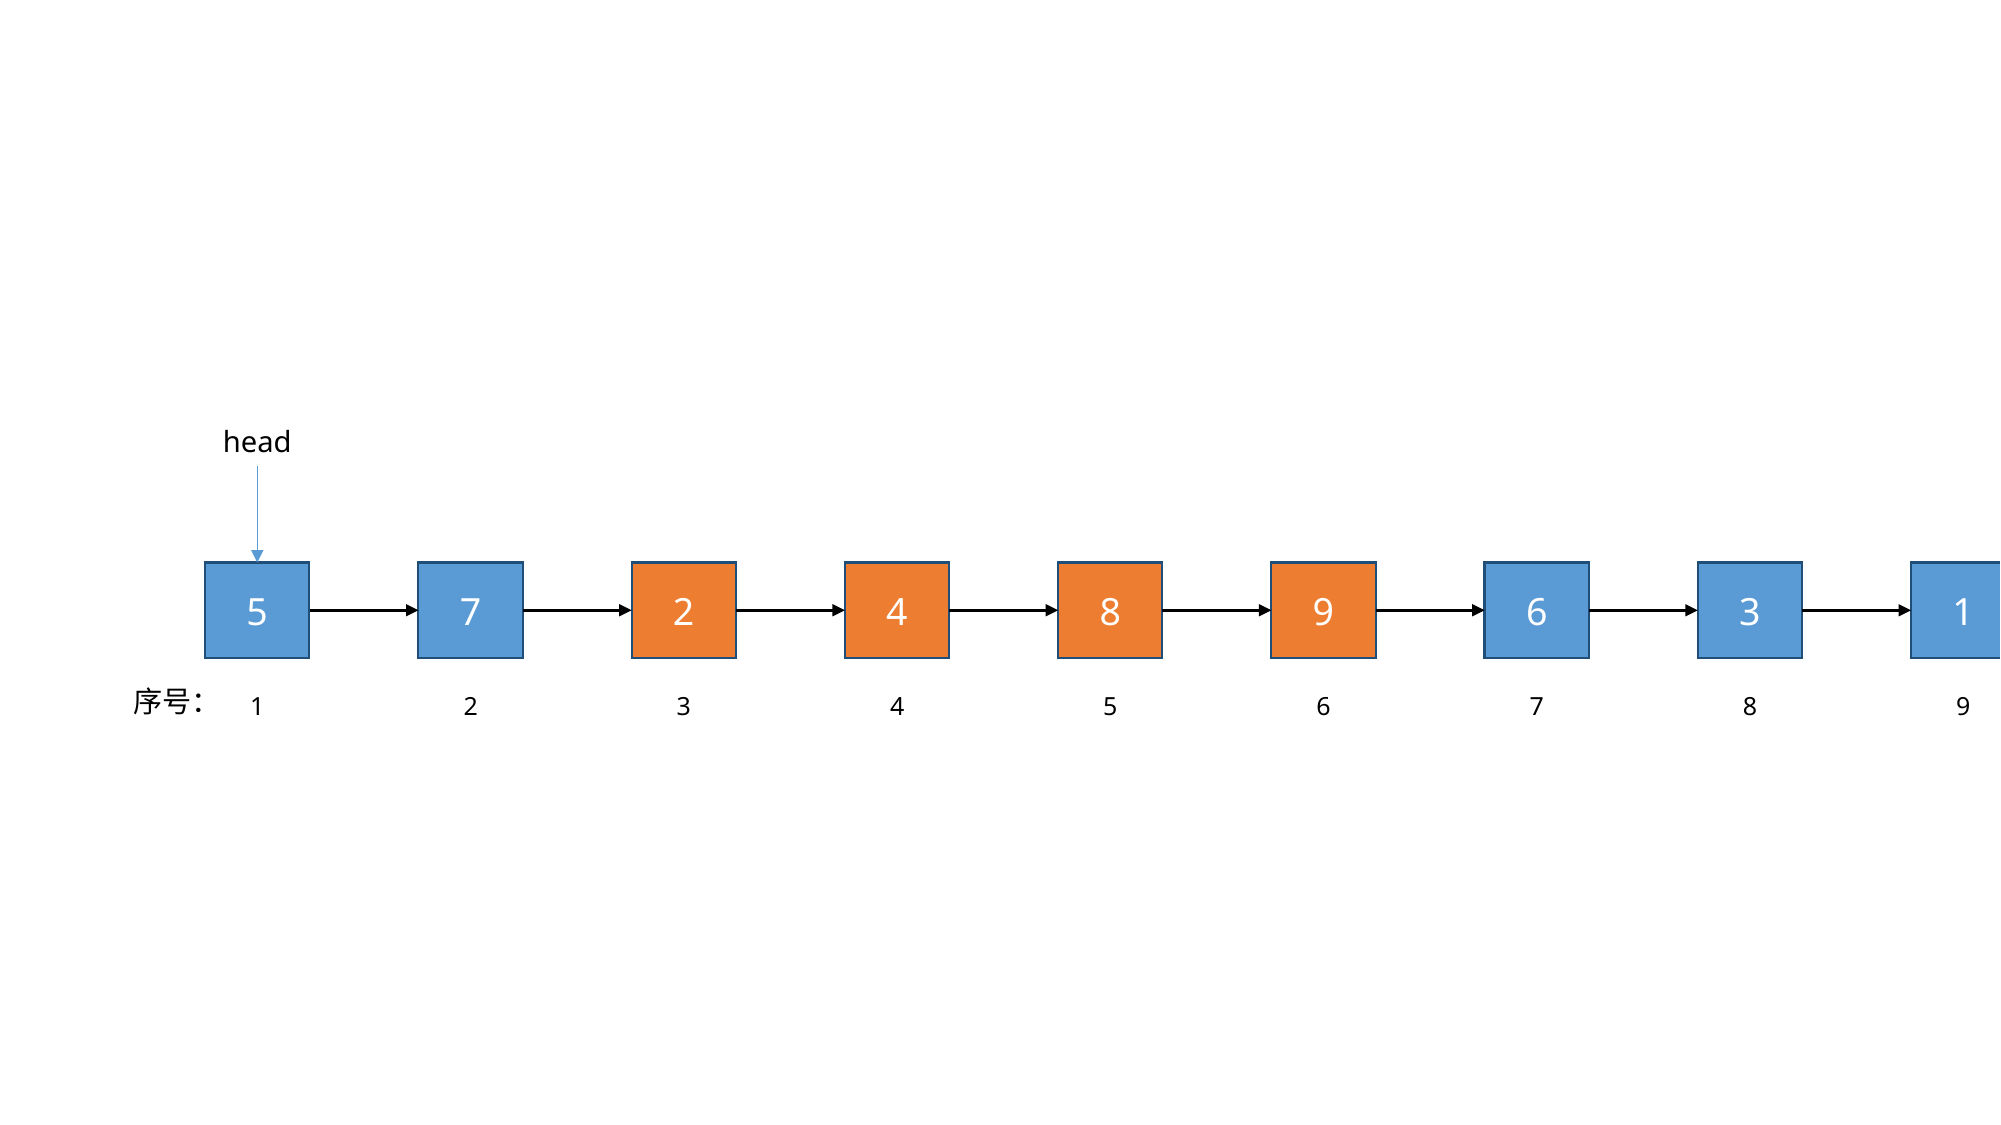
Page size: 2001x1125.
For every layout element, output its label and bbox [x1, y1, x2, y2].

text_box [118, 416, 2000, 754]
